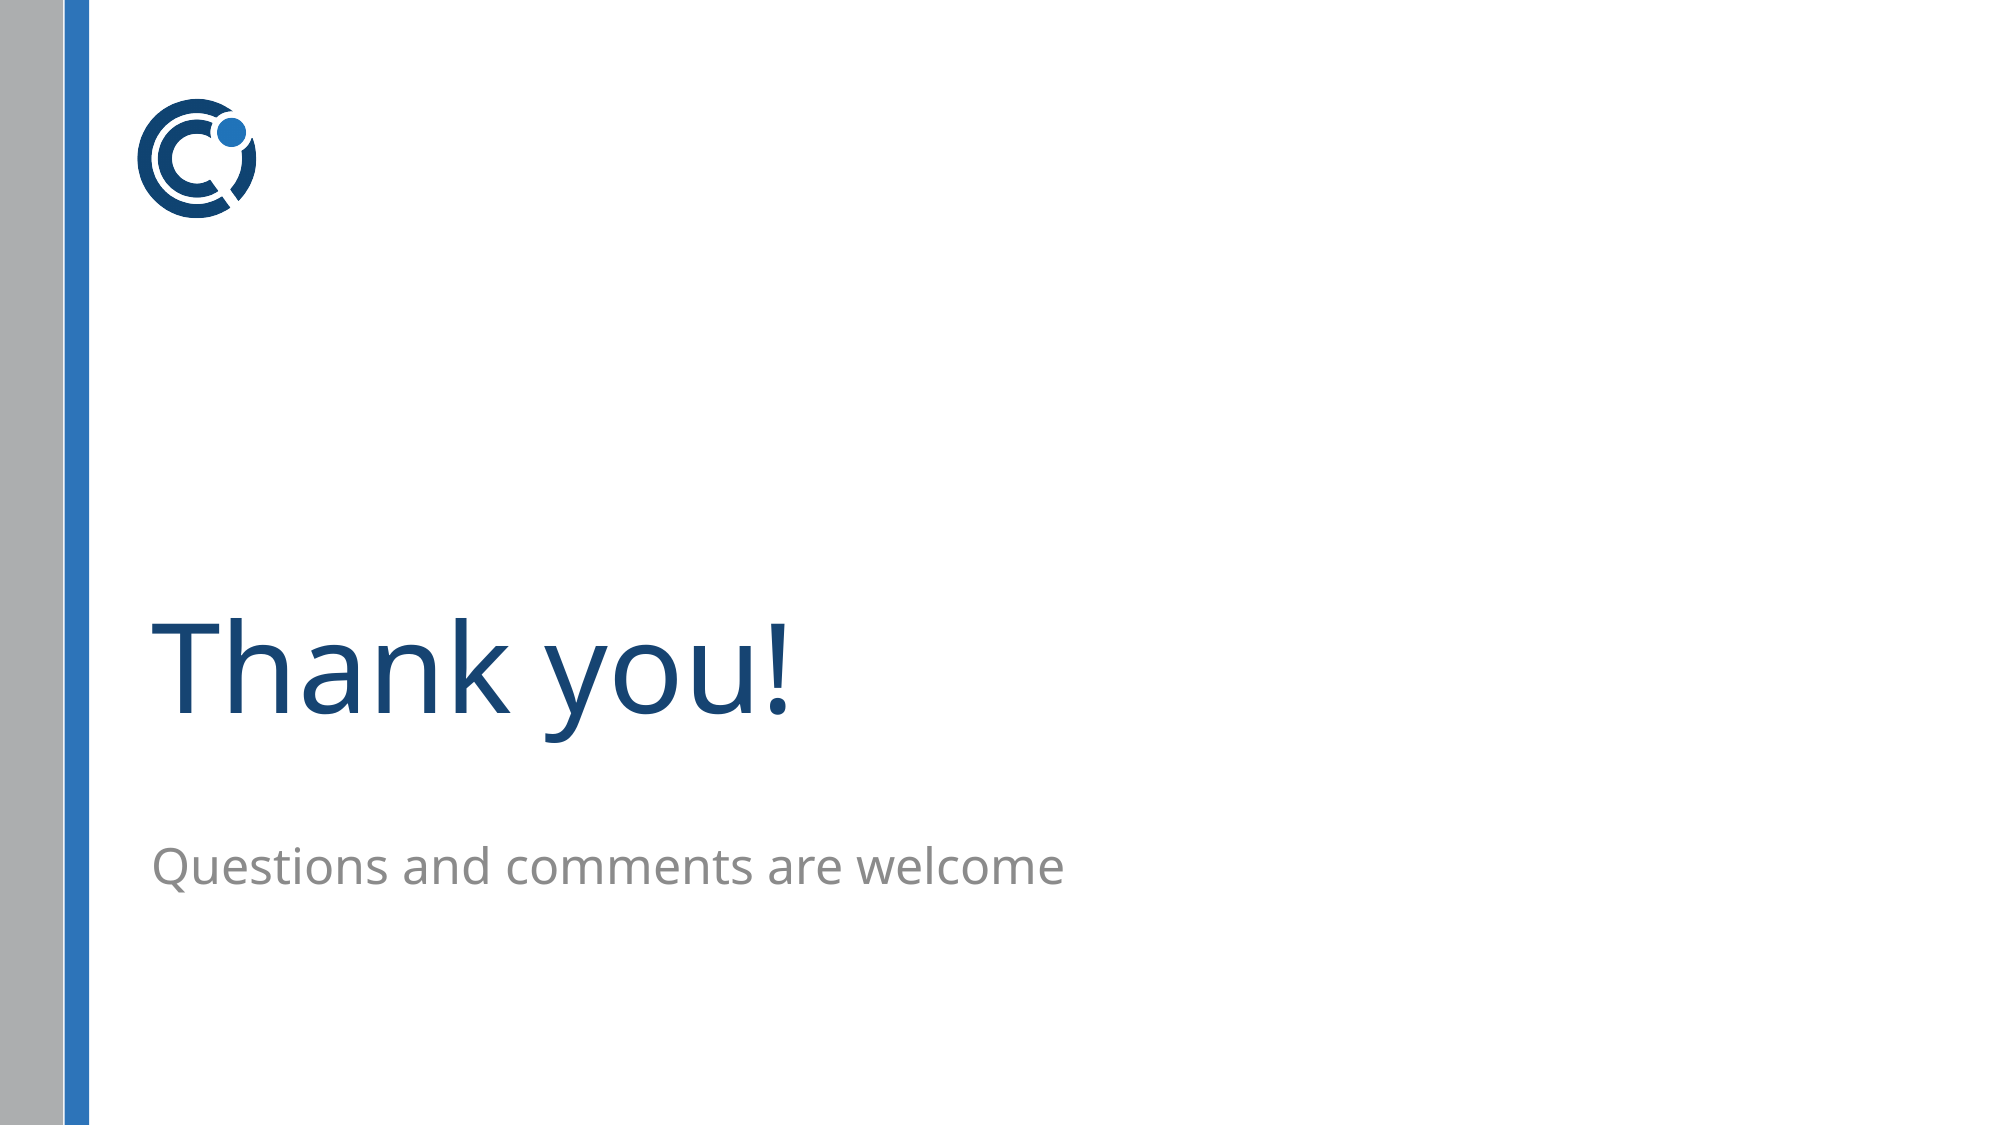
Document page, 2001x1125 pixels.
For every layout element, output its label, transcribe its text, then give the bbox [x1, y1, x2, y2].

title Thank you! [136, 280, 1862, 749]
picture [122, 89, 279, 232]
list Questions and comments are welcome [136, 752, 1862, 999]
